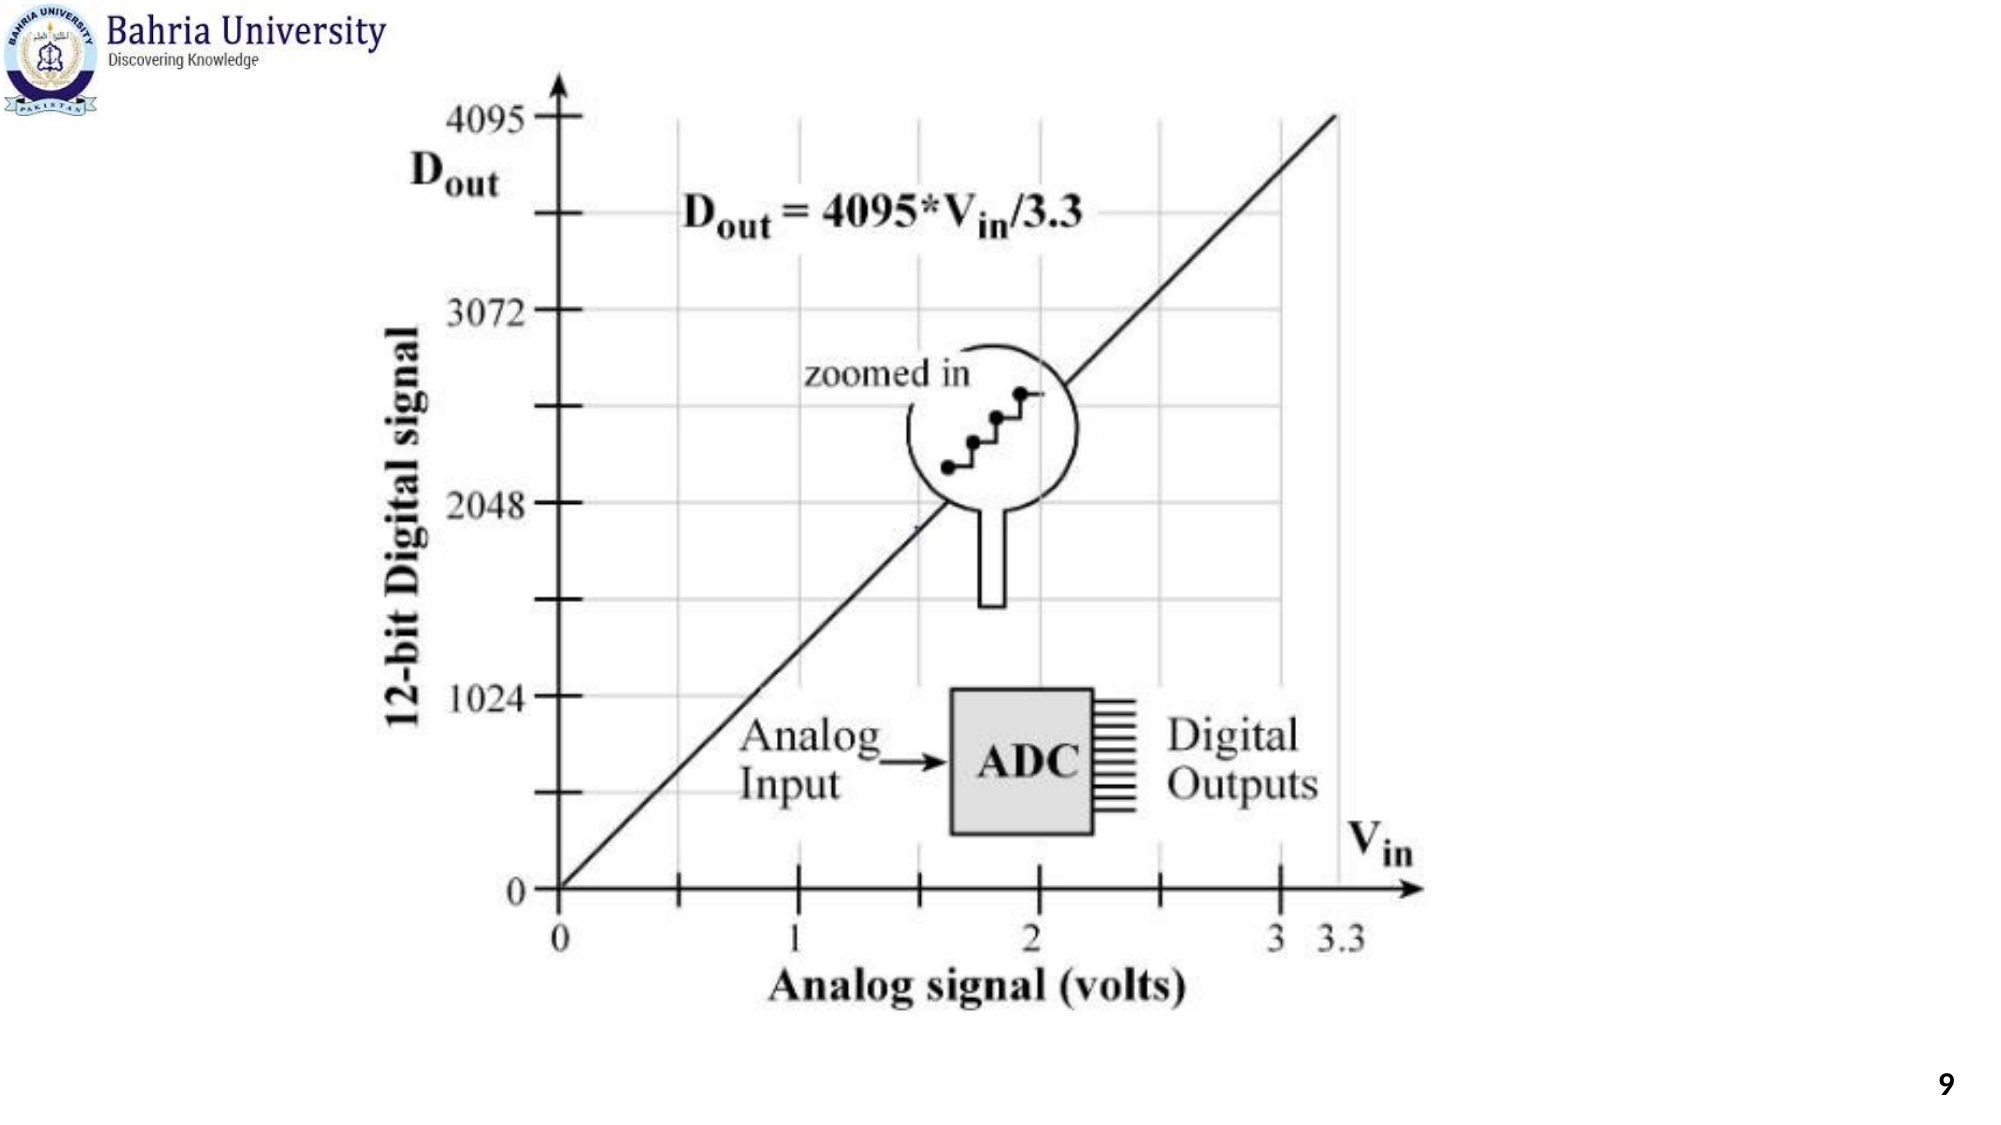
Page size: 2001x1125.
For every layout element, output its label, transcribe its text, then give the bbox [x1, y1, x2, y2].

text_box 9 [1931, 1068, 1978, 1103]
picture [4, 4, 1658, 1026]
